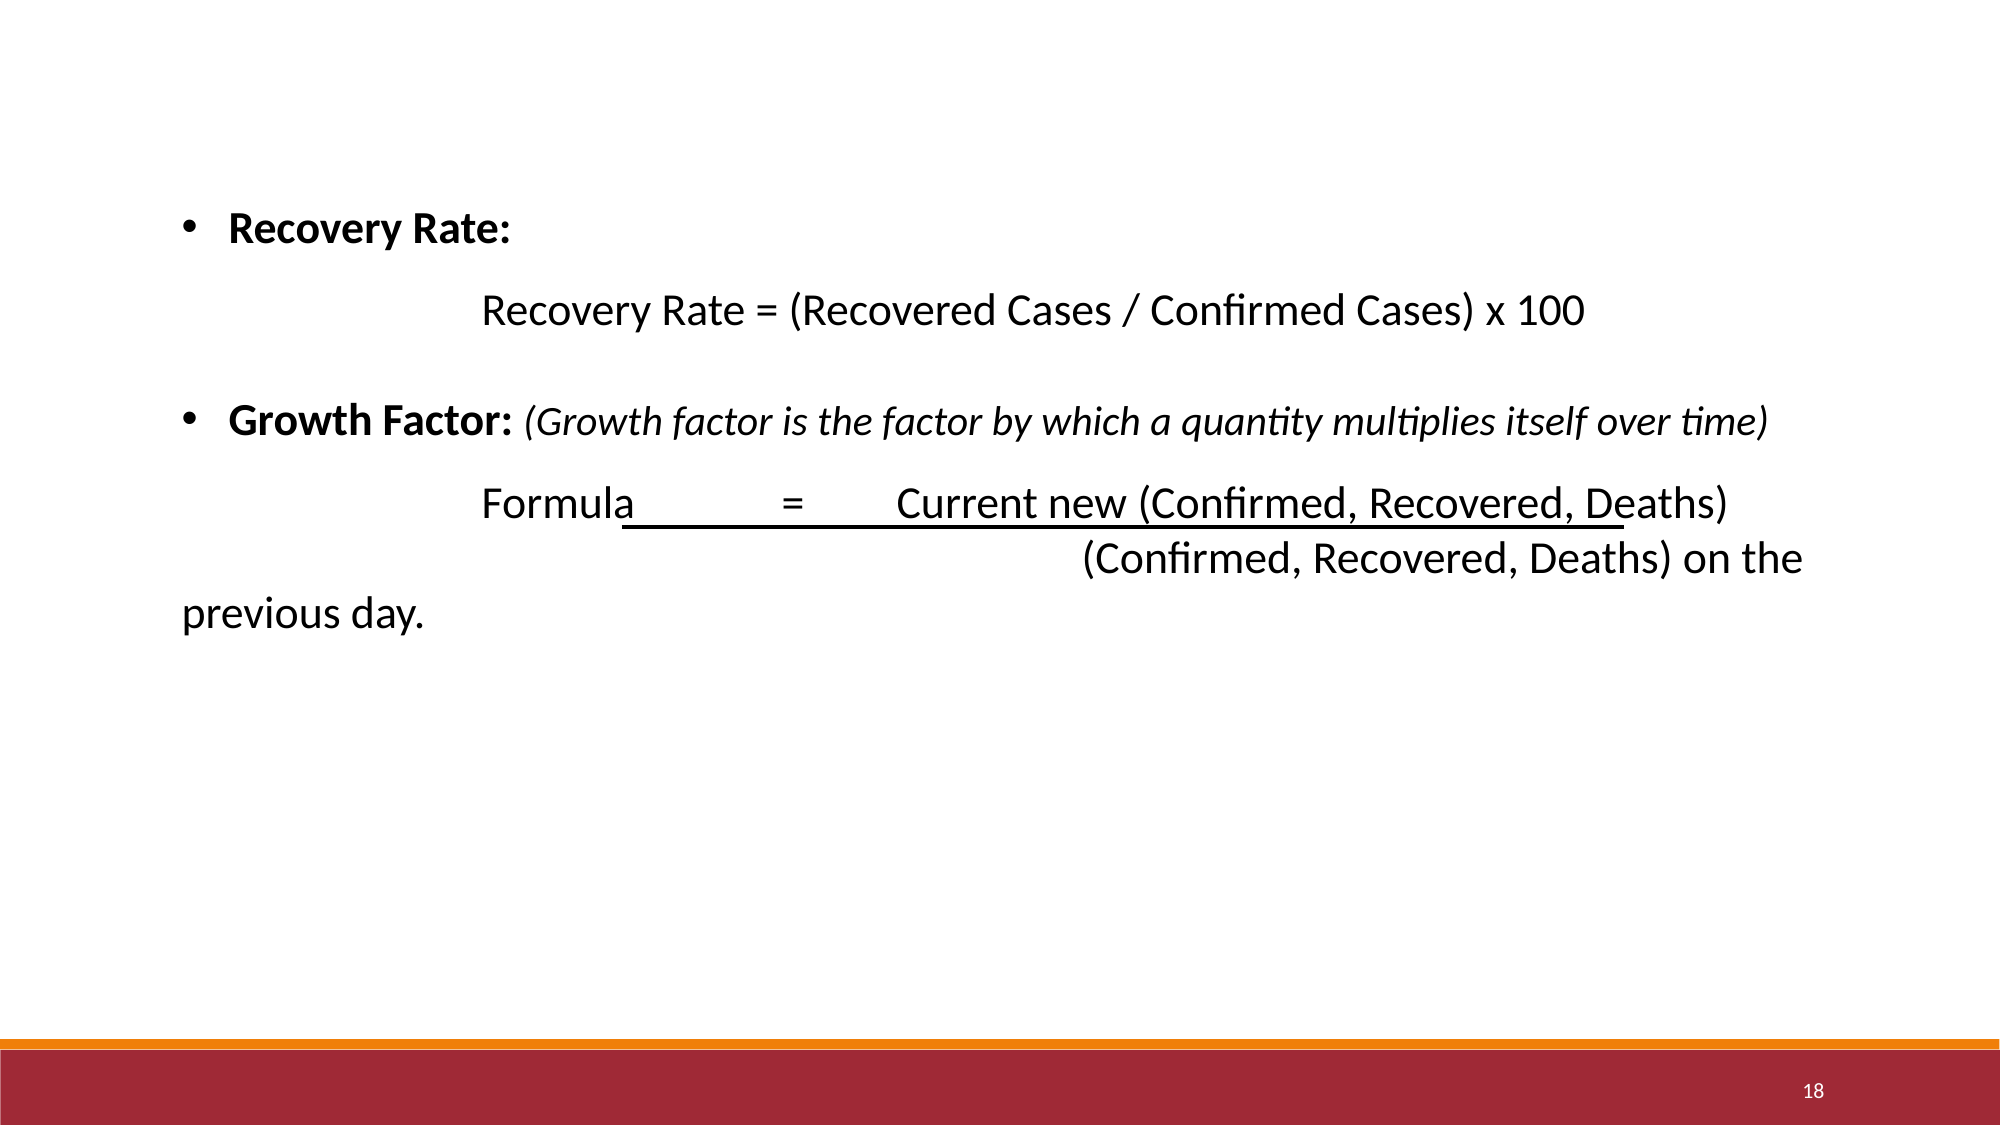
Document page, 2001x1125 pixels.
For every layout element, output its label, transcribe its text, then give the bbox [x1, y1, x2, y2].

slide_number 18 [1624, 1059, 1840, 1120]
text_box Recovery Rate: Recovery Rate = (Recovered Cases / Confirmed Cases) x 100 Growth Factor: (Growth factor is the factor by which a quantity multiplies itself over time) Formula = Current new (Confirmed, Recovered, Deaths) (Confirmed, Recovered, Deaths) on the previous day. [166, 162, 1833, 645]
